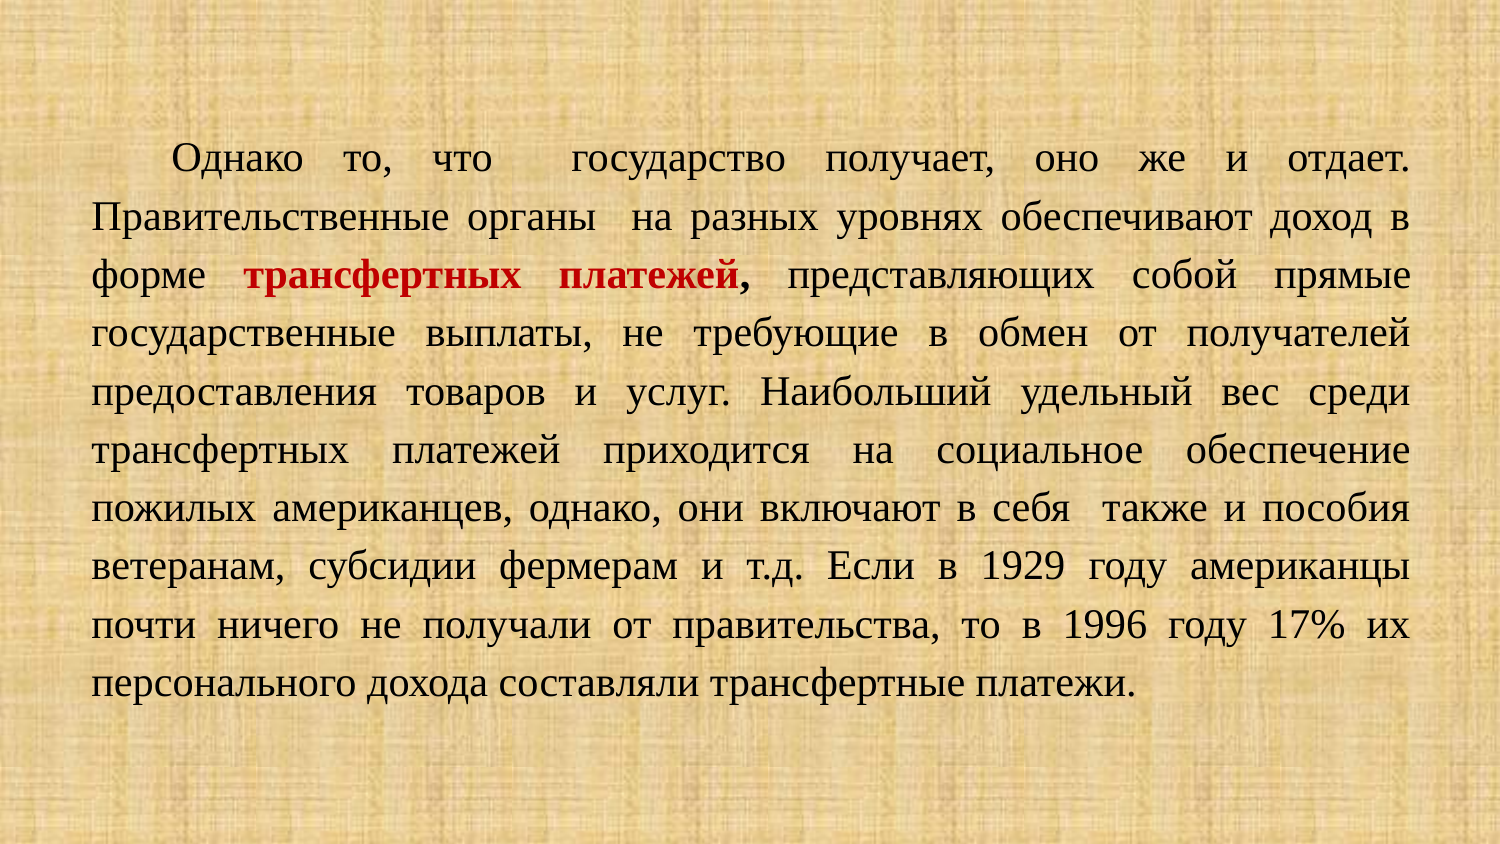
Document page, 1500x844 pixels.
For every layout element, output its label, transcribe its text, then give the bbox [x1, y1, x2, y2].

picture [0, 0, 1500, 844]
list Однако то, что государство получает, оно же и отдает. Правительственные органы на разных уровнях обеспечивают доход в форме трансфертных платежей, представляющих собой прямые государственные выплаты, не требующие в обмен от получателей предоставления товаров и услуг. Наибольший удельный вес среди трансфертных платежей приходится на социальное обеспечение пожилых американцев, однако, они включают в себя также и пособия ветеранам, субсидии фермерам и т.д. Если в 1929 году американцы почти ничего не получали от правительства, то в 1996 году 17% их персонального дохода составляли трансфертные платежи. [76, 114, 1427, 726]
